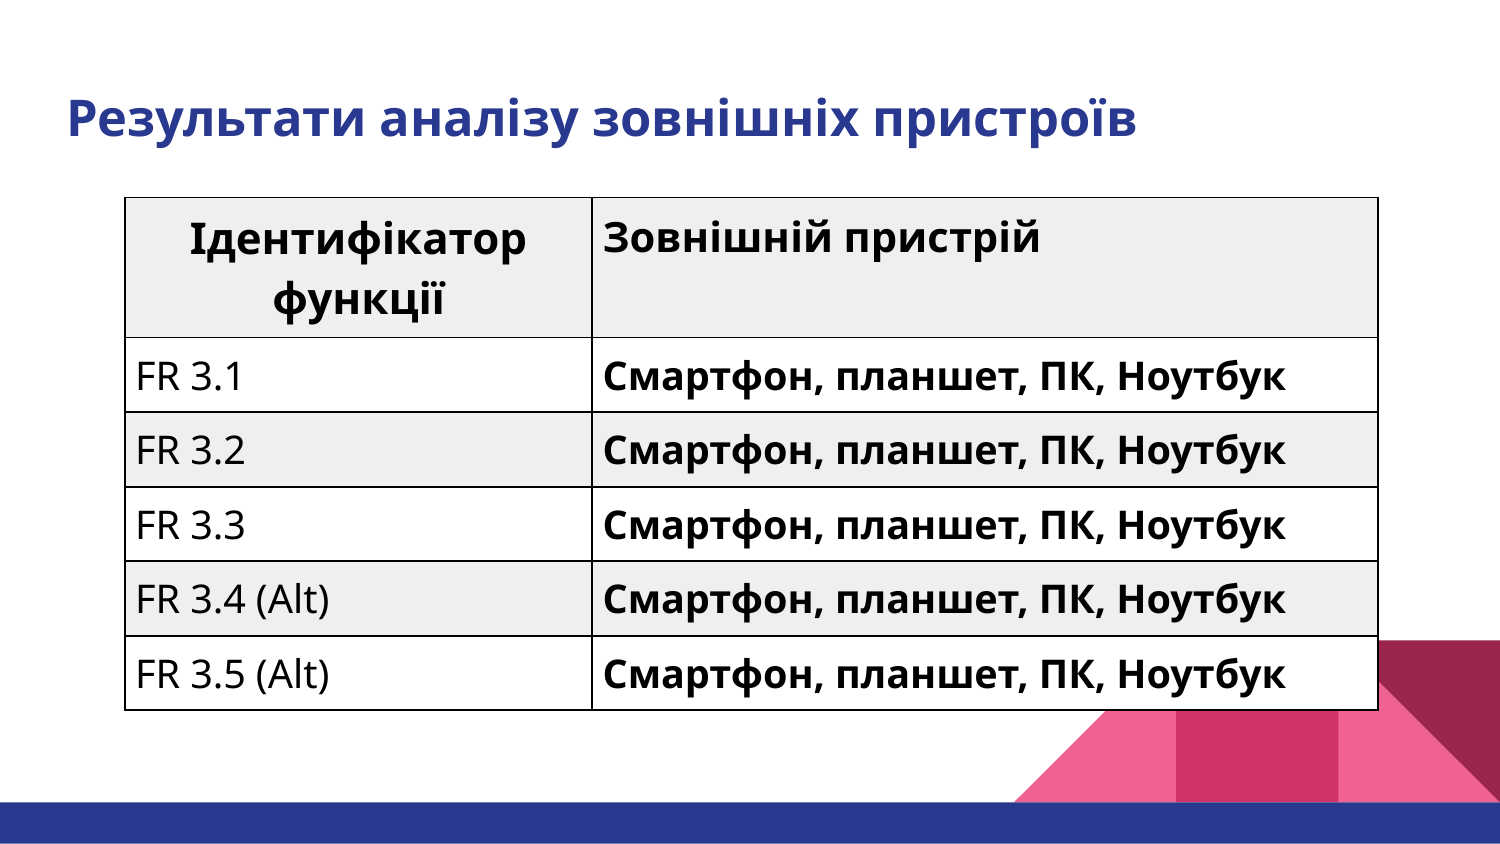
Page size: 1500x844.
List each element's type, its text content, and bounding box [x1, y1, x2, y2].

table_cell Смартфон, планшет, ПК, Ноутбук [593, 562, 1377, 635]
table_cell FR 3.3 [126, 488, 591, 560]
table_cell Смартфон, планшет, ПК, Ноутбук [593, 413, 1377, 486]
table_cell Смартфон, планшет, ПК, Ноутбук [593, 338, 1377, 411]
table_cell Смартфон, планшет, ПК, Ноутбук [593, 637, 1377, 709]
table_cell Смартфон, планшет, ПК, Ноутбук [593, 488, 1377, 560]
table_header Зовнішній пристрій [593, 198, 1377, 337]
table_header Ідентифікатор функції [126, 198, 591, 337]
table_cell FR 3.2 [126, 413, 591, 486]
table_cell FR 3.5 (Alt) [126, 637, 591, 709]
table_cell FR 3.4 (Alt) [126, 562, 591, 635]
title Результати аналізу зовнішніх пристроїв [51, 67, 1449, 167]
table_cell FR 3.1 [126, 338, 591, 411]
